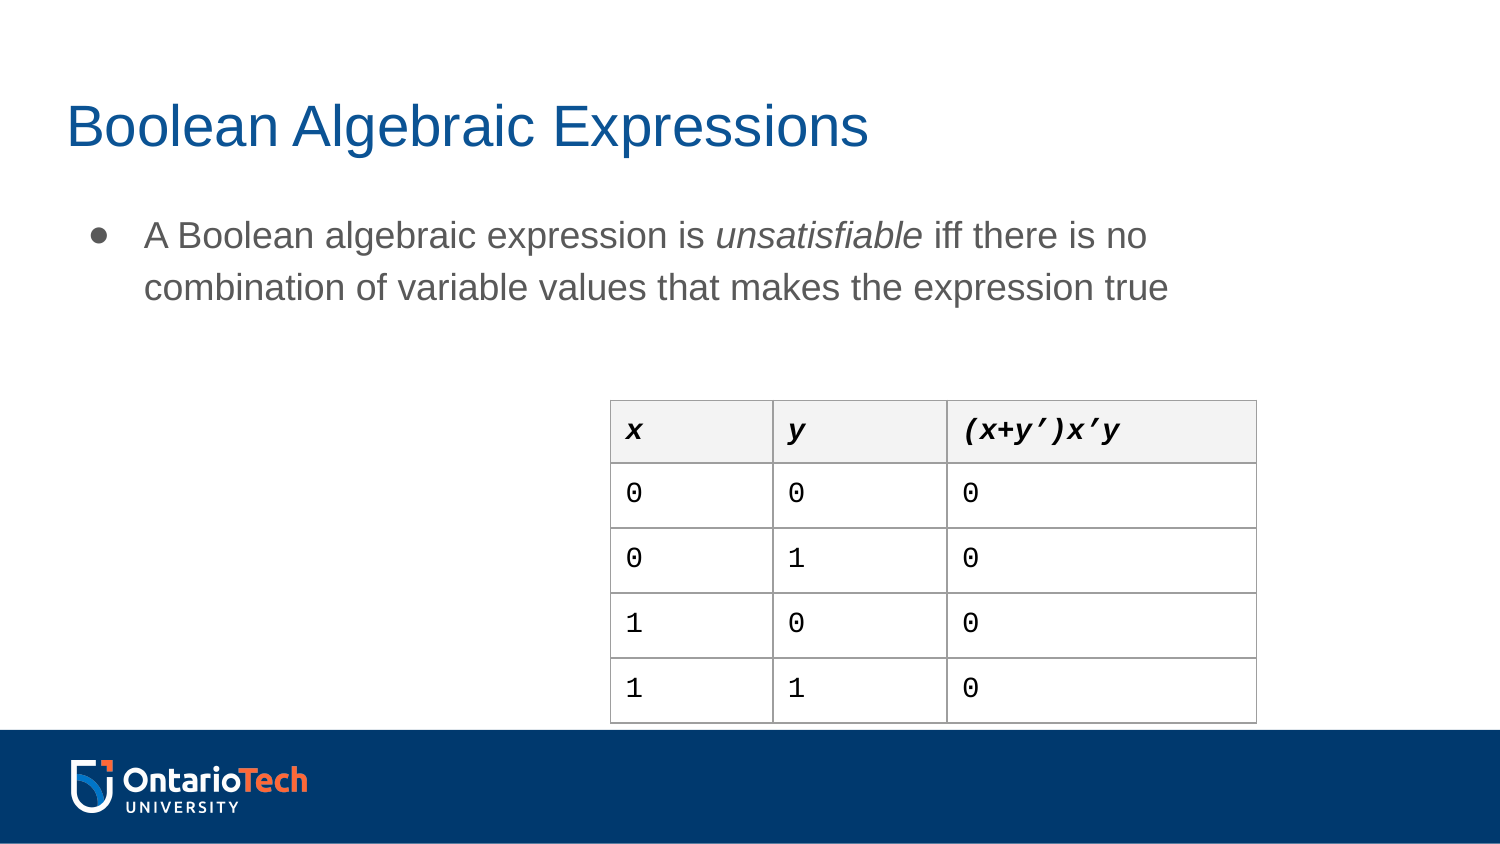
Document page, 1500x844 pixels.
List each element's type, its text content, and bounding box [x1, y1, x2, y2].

table_cell 1 [611, 659, 772, 722]
table_cell 1 [774, 659, 946, 722]
table_cell 0 [948, 659, 1256, 722]
table_header (x+y’)x’y [948, 401, 1256, 462]
table_cell 0 [611, 529, 772, 592]
table_cell 0 [948, 594, 1256, 657]
table_header y [774, 401, 946, 462]
table_header x [611, 401, 772, 462]
table_cell 0 [948, 529, 1256, 592]
table_cell 0 [774, 464, 946, 527]
title Boolean Algebraic Expressions [51, 72, 1449, 167]
table_cell 0 [948, 464, 1256, 527]
list A Boolean algebraic expression is unsatisfiable iff there is no combination of variable values that makes the expression true [53, 189, 1360, 368]
table_cell 0 [611, 464, 772, 527]
table_cell 0 [774, 594, 946, 657]
picture [71, 760, 307, 813]
table_cell 1 [611, 594, 772, 657]
table_cell 1 [774, 529, 946, 592]
